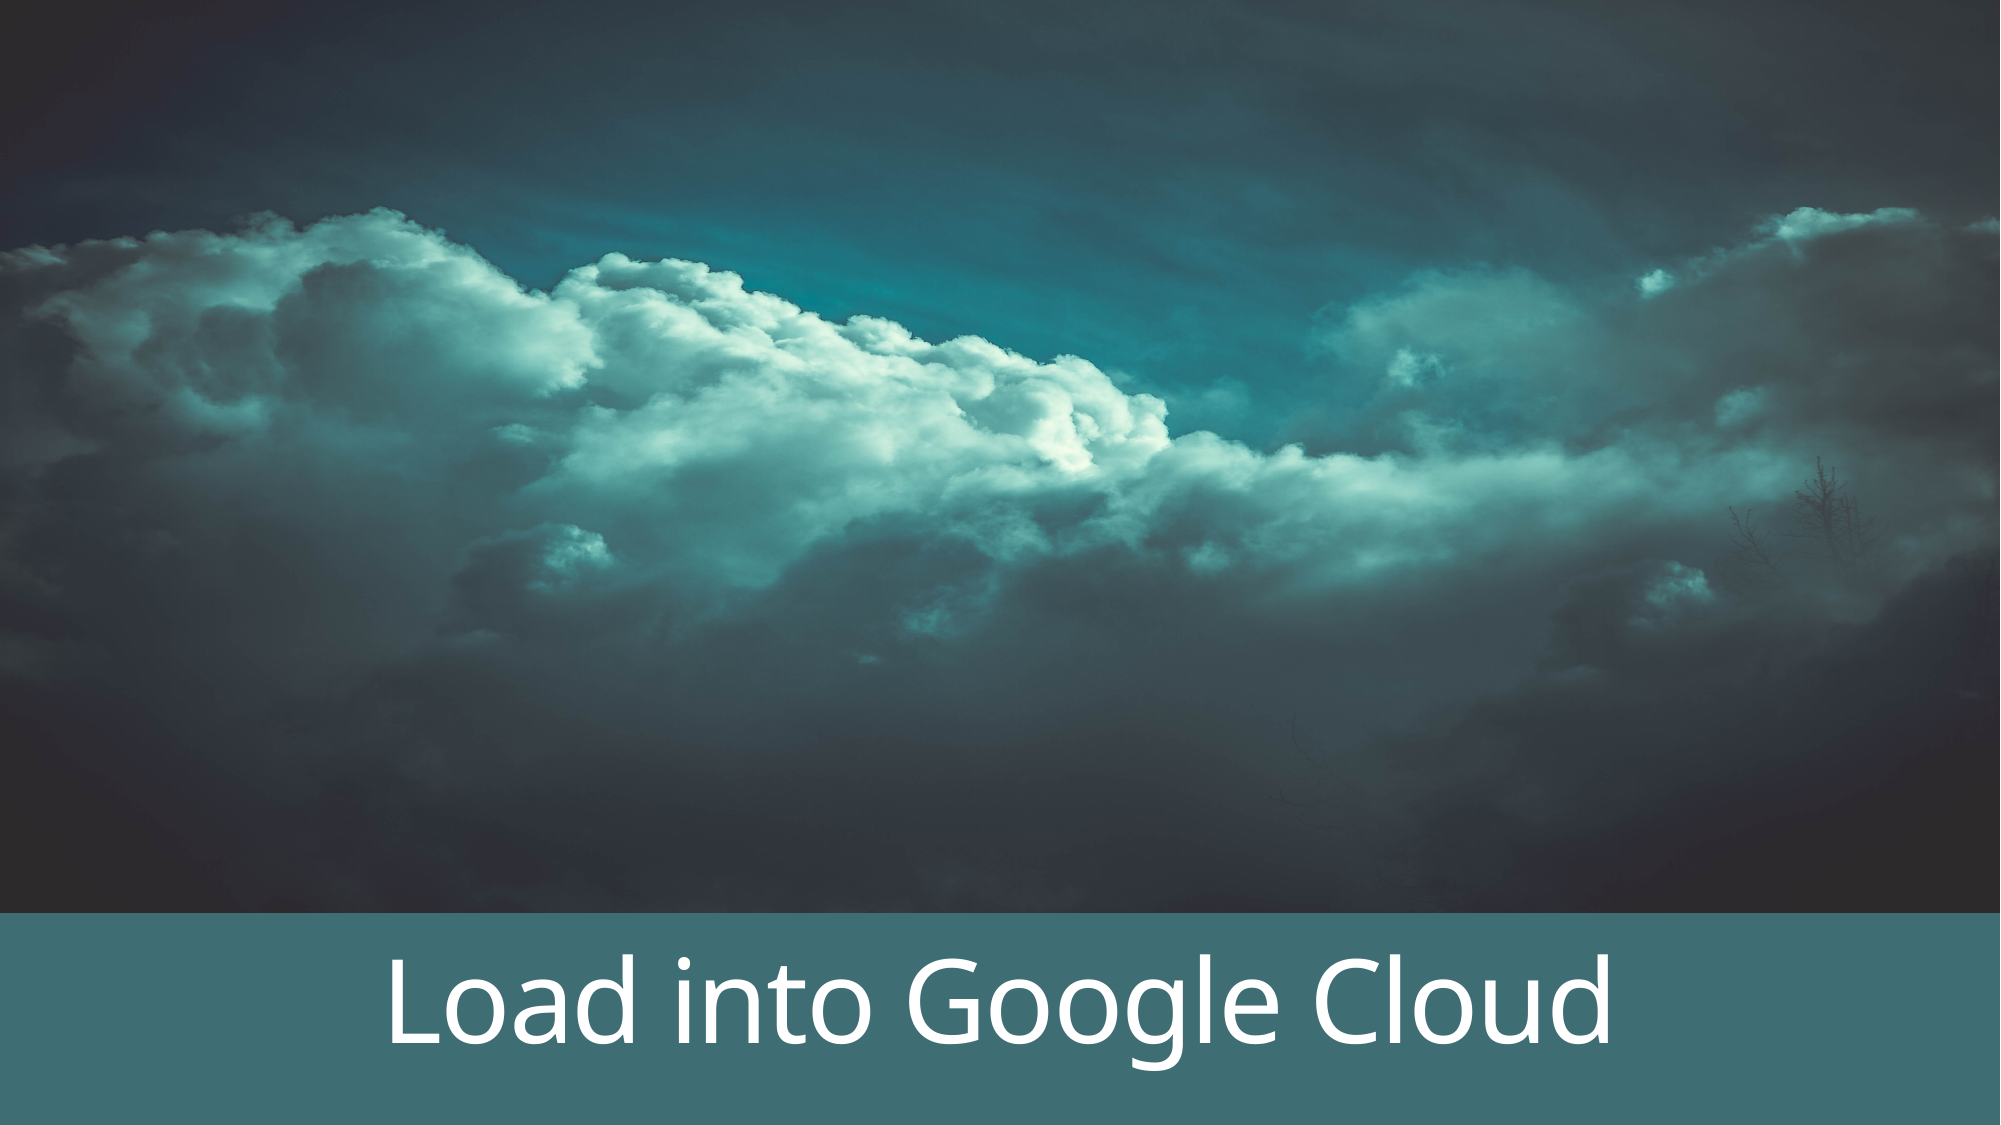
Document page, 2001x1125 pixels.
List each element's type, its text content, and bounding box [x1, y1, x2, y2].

title Load into Google Cloud [103, 914, 1896, 1074]
picture [0, 0, 2000, 914]
text_box [0, 914, 2000, 1125]
